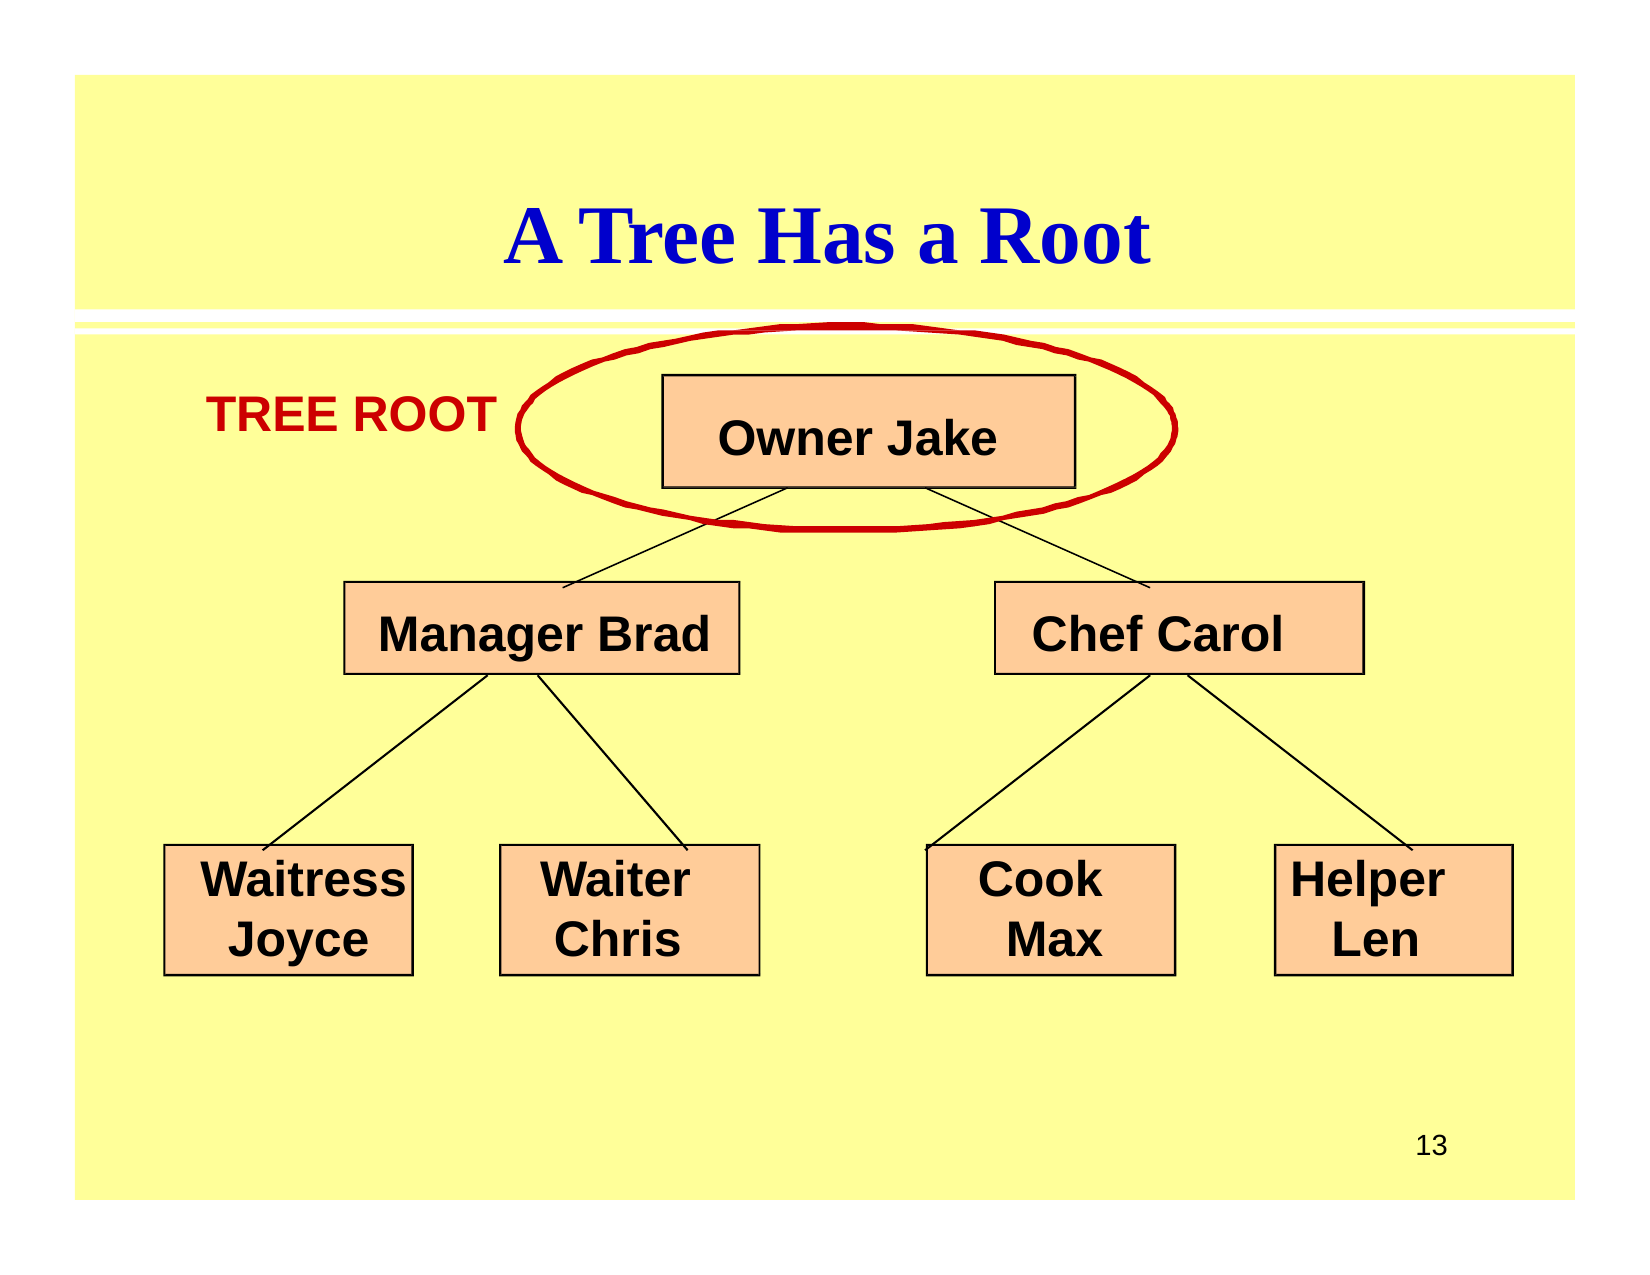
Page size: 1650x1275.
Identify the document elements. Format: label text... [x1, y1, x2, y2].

text_box 13 [1409, 1120, 1454, 1161]
title A Tree Has a Root [501, 177, 1154, 372]
text_box [564, 322, 1129, 372]
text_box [163, 373, 1515, 977]
